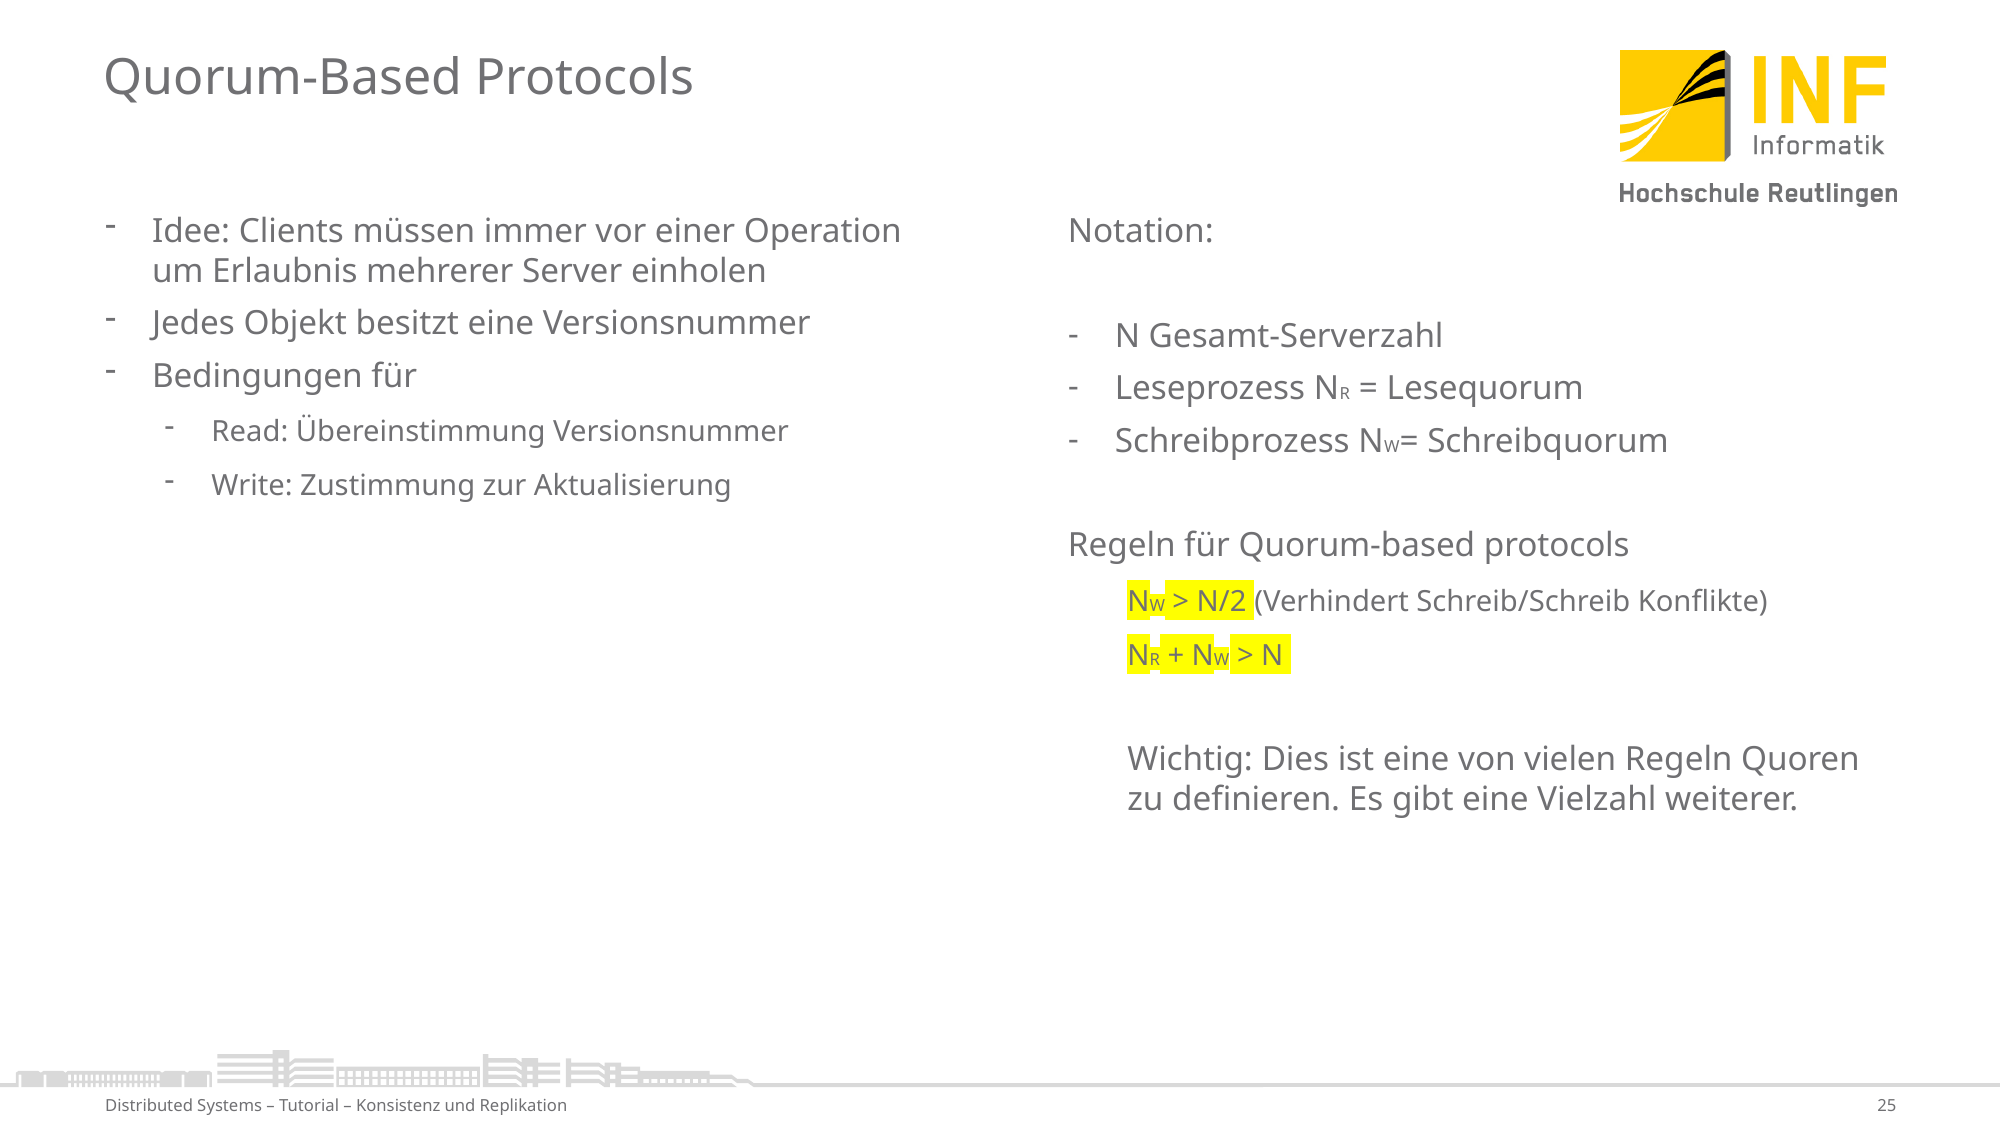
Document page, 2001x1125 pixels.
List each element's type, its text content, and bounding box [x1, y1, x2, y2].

slide_number 25 [1752, 1087, 1897, 1125]
title Quorum-Based Protocols [103, 51, 1473, 164]
picture [1620, 50, 1897, 207]
footer Distributed Systems – Tutorial – Konsistenz und Replikation [105, 1087, 1576, 1125]
text_box Notation: N Gesamt-Serverzahl Leseprozess NR = Lesequorum Schreibprozess NW= Schreibquorum Regeln für Quorum-based protocols NW > N/2 (Verhindert Schreib/Schreib Konflikte) NR + NW > N Wichtig: Dies ist eine von vielen Regeln Quoren zu definieren. Es gibt eine Vielzahl weiterer. [1067, 208, 1895, 1011]
list Idee: Clients müssen immer vor einer Operation um Erlaubnis mehrerer Server einholen Jedes Objekt besitzt eine Versionsnummer Bedingungen für Read: Übereinstimmung Versionsnummer Write: Zustimmung zur Aktualisierung [105, 208, 932, 1011]
